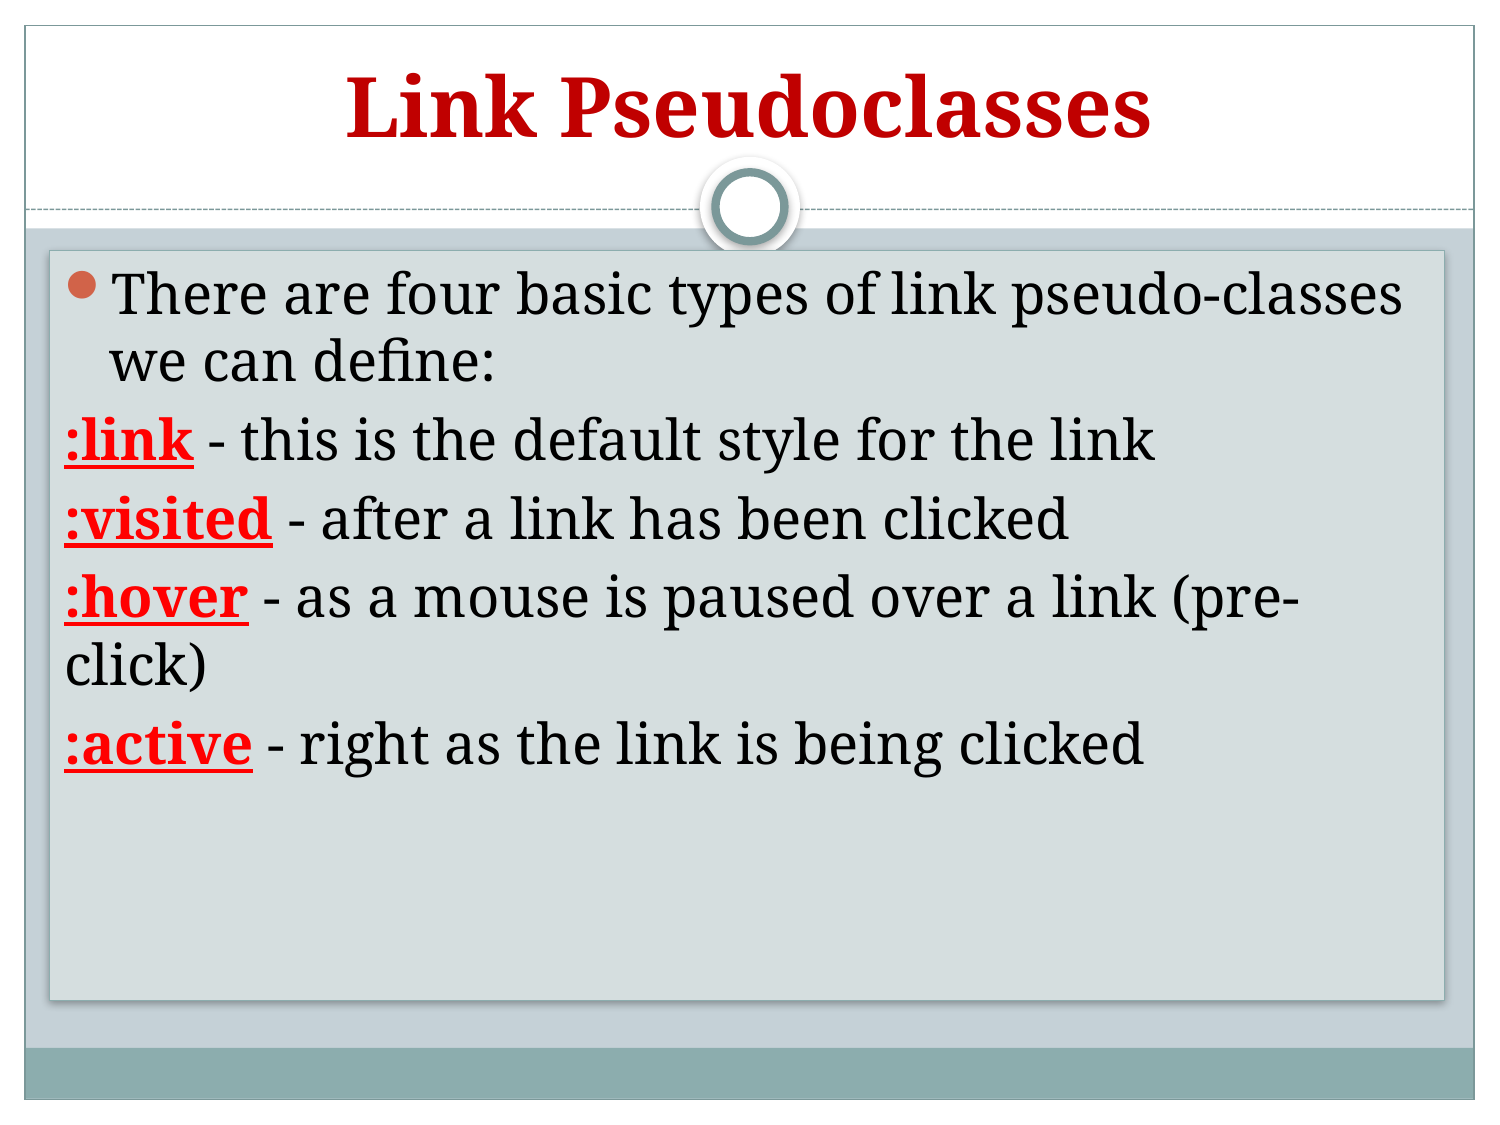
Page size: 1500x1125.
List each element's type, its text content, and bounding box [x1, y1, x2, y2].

title Link Pseudoclasses [49, 37, 1450, 162]
list There are four basic types of link pseudo-classes we can define: :link - this is the default style for the link :visited - after a link has been clicked :hover - as a mouse is paused over a link (pre-click) :active - right as the link is being clicked [49, 250, 1445, 1001]
